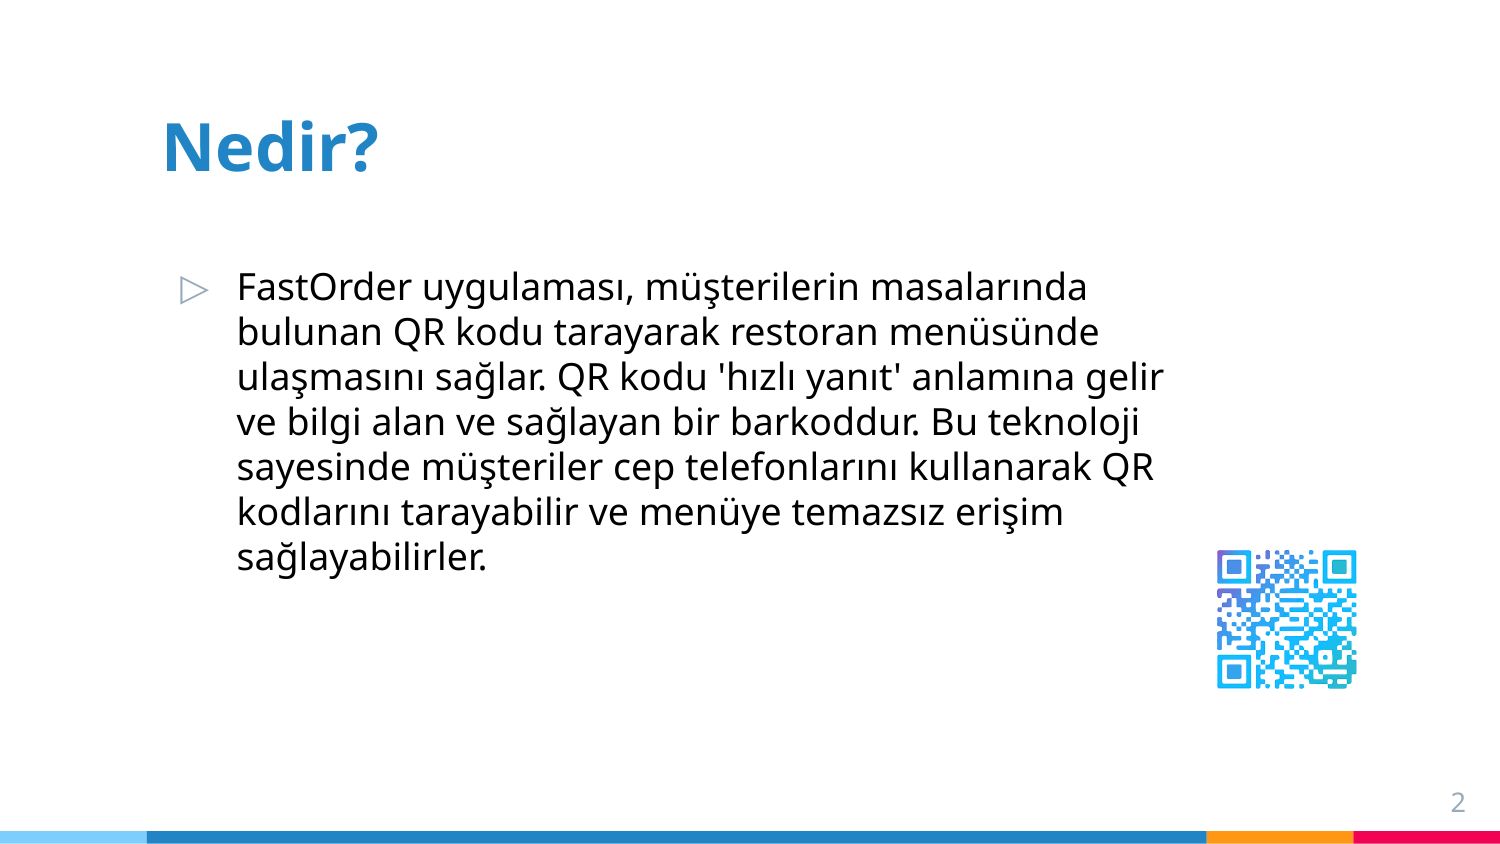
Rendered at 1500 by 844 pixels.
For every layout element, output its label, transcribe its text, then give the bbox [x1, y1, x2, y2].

picture [1206, 539, 1367, 700]
title Nedir? [146, 58, 1207, 200]
list FastOrder uygulaması, müşterilerin masalarında bulunan QR kodu tarayarak restoran menüsünde ulaşmasını sağlar. QR kodu 'hızlı yanıt' anlamına gelir ve bilgi alan ve sağlayan bir barkoddur. Bu teknoloji sayesinde müşteriler cep telefonlarını kullanarak QR kodlarını tarayabilir ve menüye temazsız erişim sağlayabilirler. [146, 248, 1207, 831]
slide_number 2 [1391, 770, 1482, 822]
